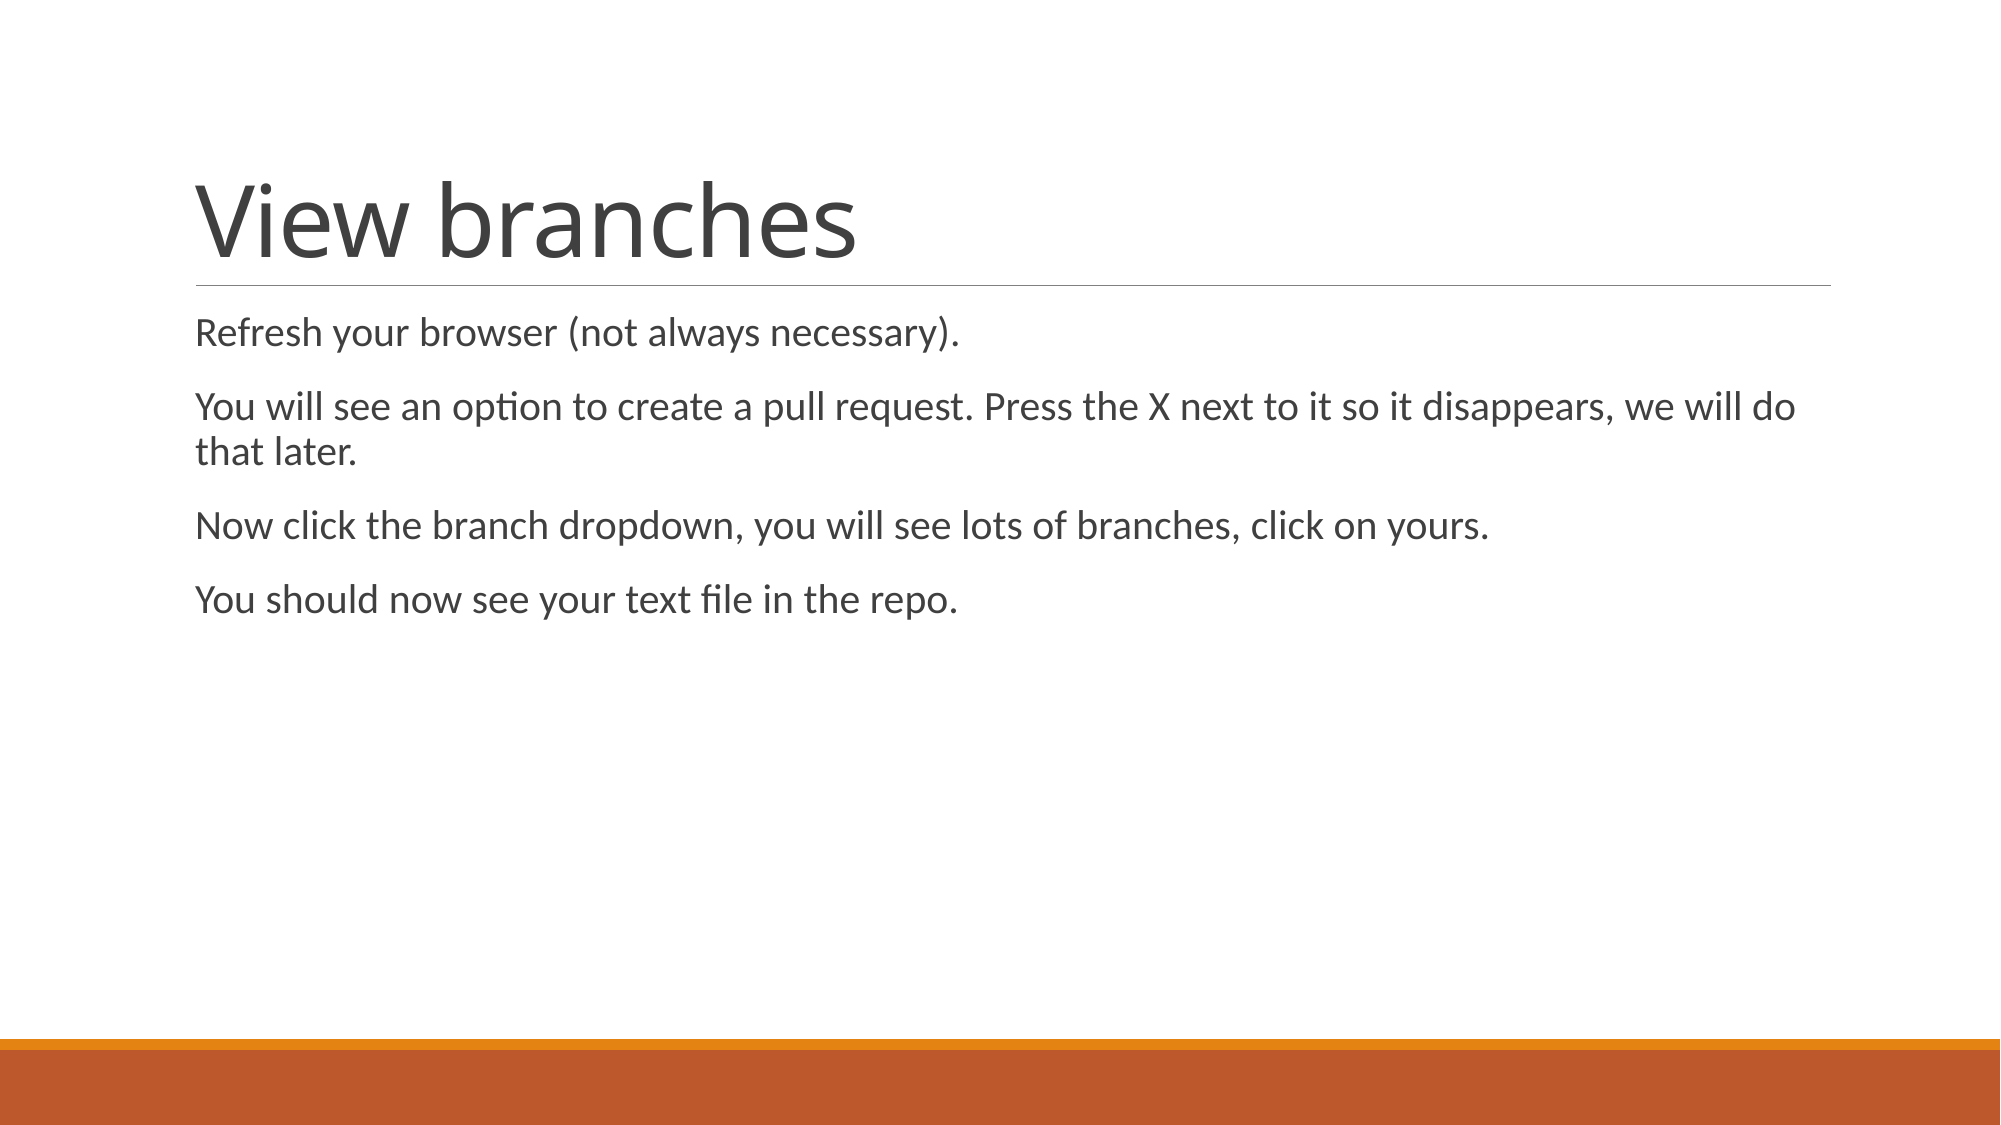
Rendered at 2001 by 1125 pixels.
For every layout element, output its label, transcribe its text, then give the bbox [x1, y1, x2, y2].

title View branches [180, 47, 1830, 285]
list Refresh your browser (not always necessary). You will see an option to create a pull request. Press the X next to it so it disappears, we will do that later. Now click the branch dropdown, you will see lots of branches, click on yours. You should now see your text file in the repo. [180, 302, 1830, 963]
